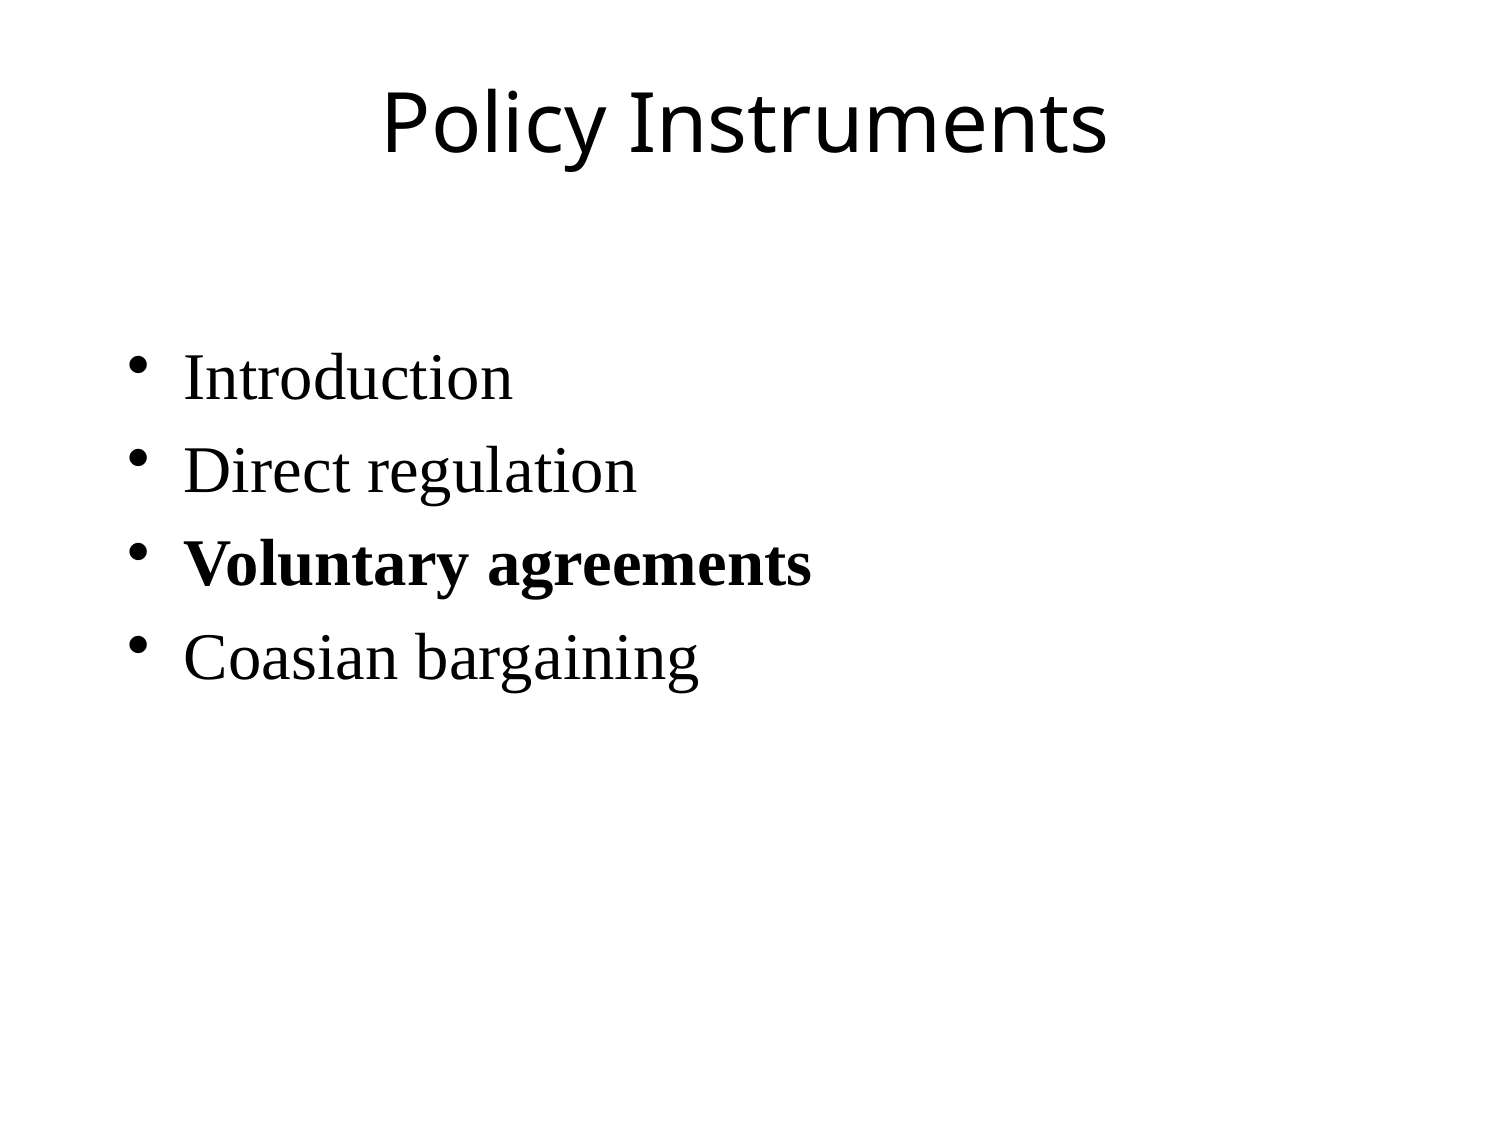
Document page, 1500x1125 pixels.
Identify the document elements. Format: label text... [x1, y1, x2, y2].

title Policy Instruments [107, 24, 1384, 213]
list Introduction Direct regulation Voluntary agreements Coasian bargaining [112, 324, 1388, 1001]
